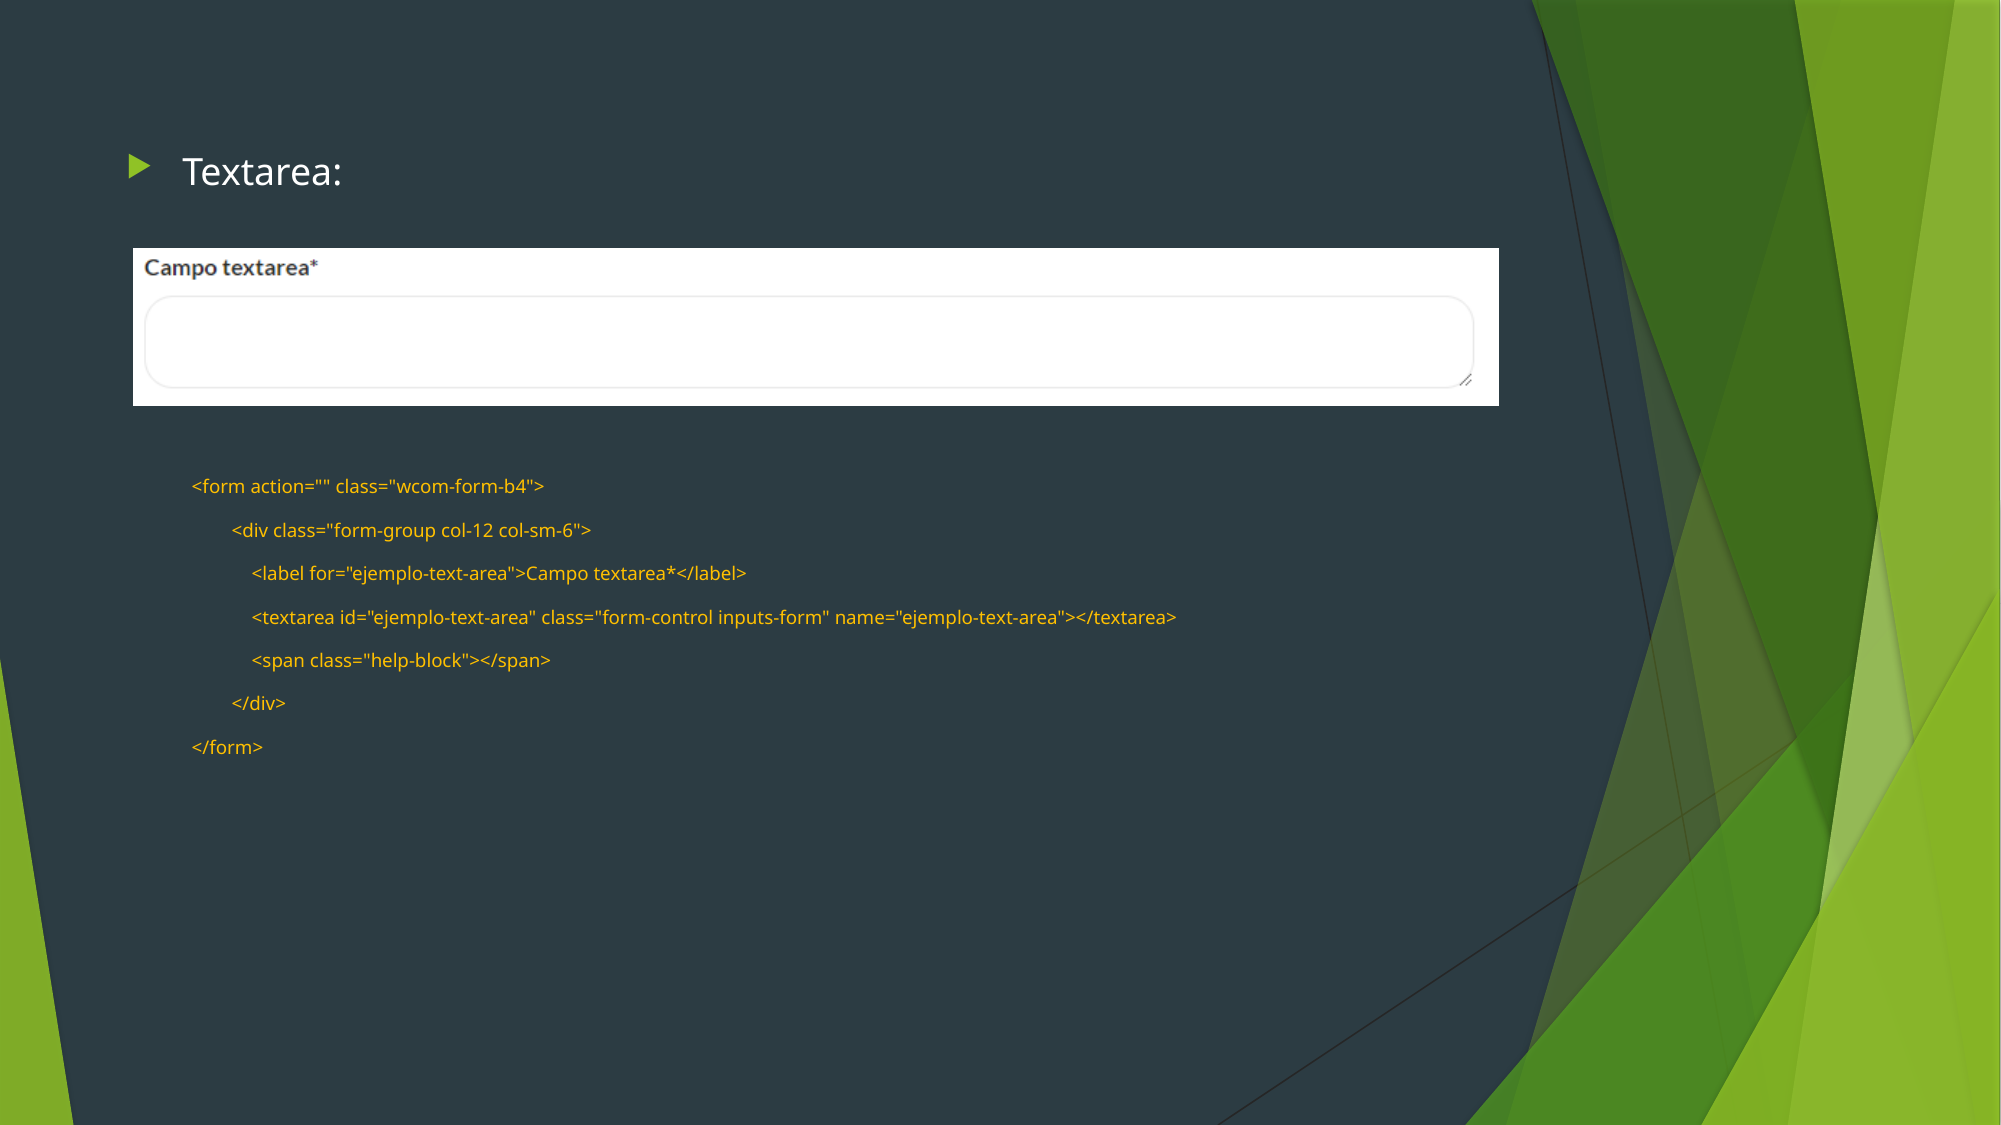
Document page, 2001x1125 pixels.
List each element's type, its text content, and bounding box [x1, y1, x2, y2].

list Textarea: <form action="" class="wcom-form-b4"> <div class="form-group col-12 col-sm-6"> <label for="ejemplo-text-area">Campo textarea*</label> <textarea id="ejemplo-text-area" class="form-control inputs-form" name="ejemplo-text-area"></textarea> <span class="help-block"></span> </div> </form> [111, 74, 1522, 992]
picture [133, 248, 1500, 407]
